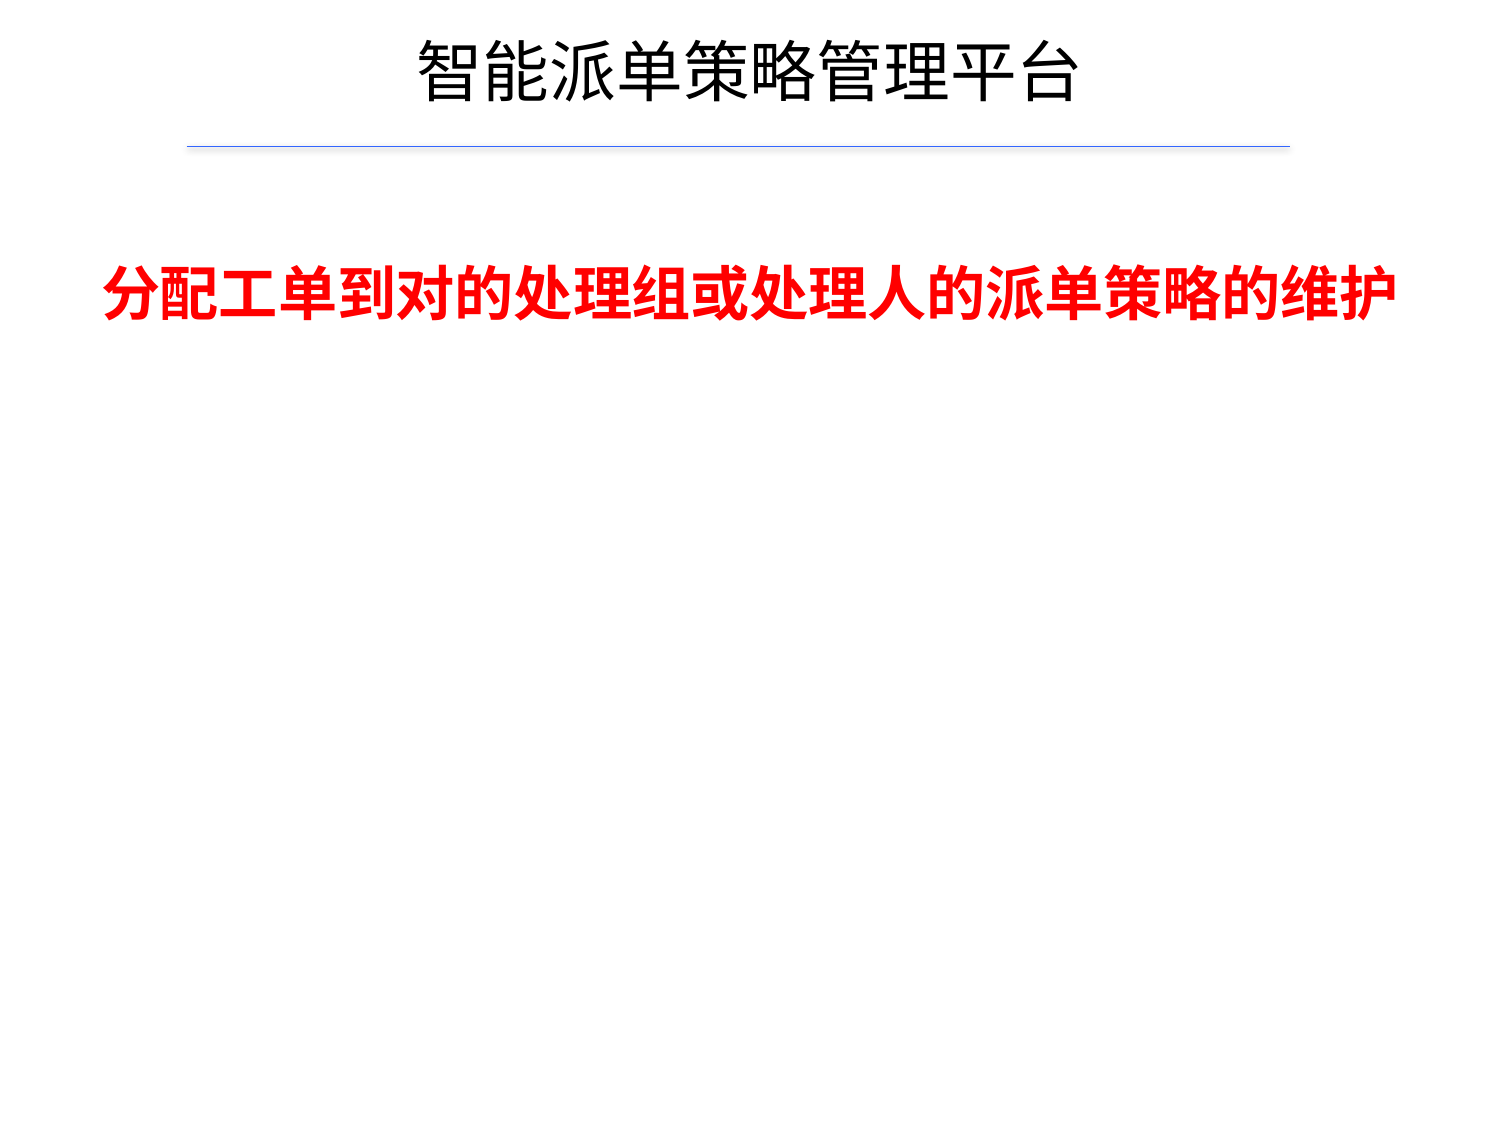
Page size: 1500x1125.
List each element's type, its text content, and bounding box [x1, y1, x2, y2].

list 分配工单到对的处理组或处理人的派单策略的维护 [75, 233, 1425, 352]
title 智能派单策略管理平台 [75, 27, 1425, 113]
